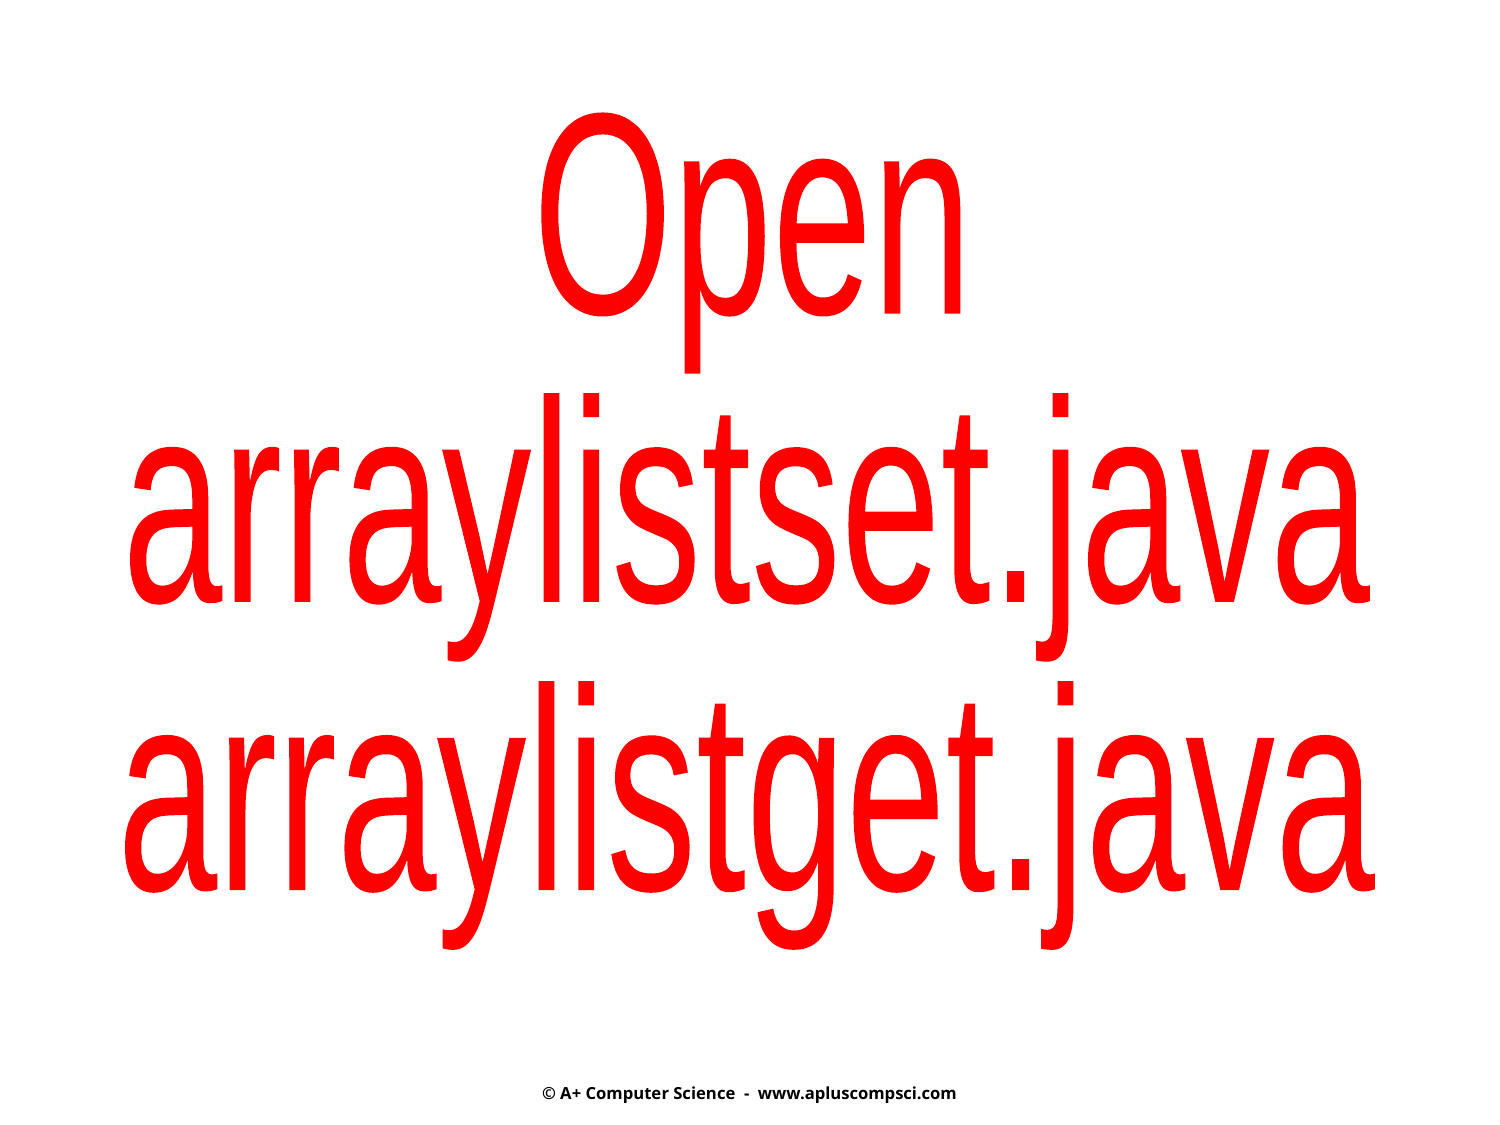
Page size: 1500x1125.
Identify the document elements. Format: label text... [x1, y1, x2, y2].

footer © A+ Computer Science - www.apluscompsci.com [512, 1024, 988, 1101]
